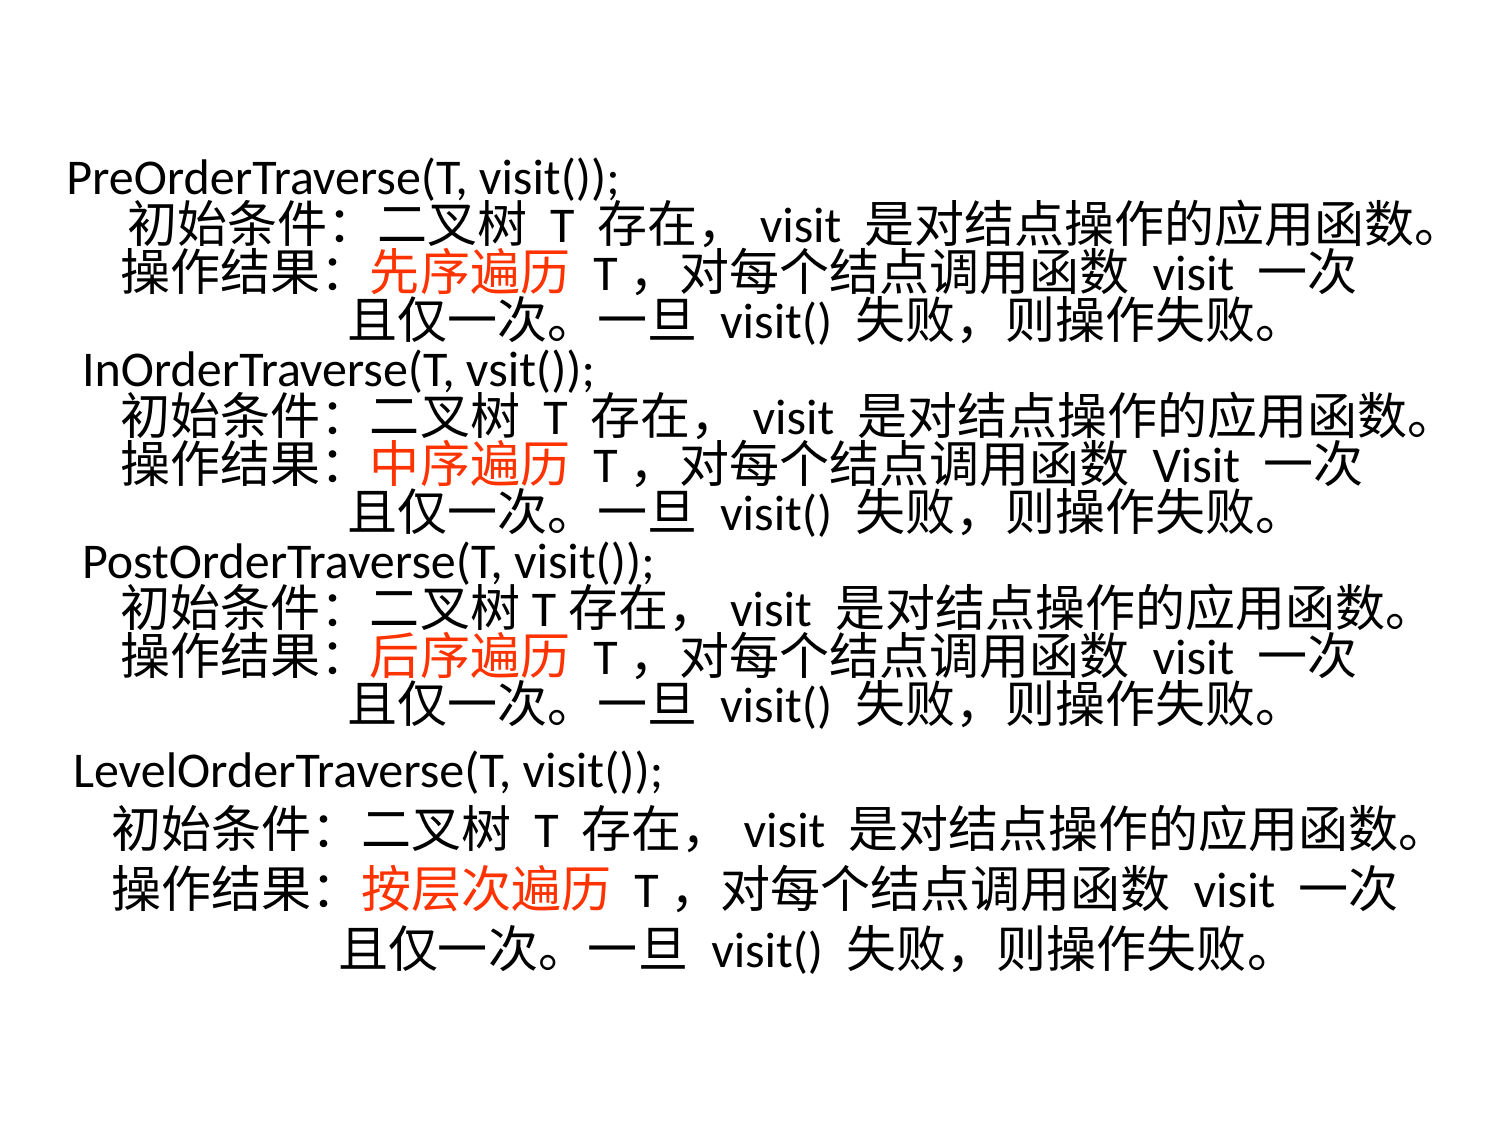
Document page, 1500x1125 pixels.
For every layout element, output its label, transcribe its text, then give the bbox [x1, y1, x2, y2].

text_box PreOrderTraverse(T, visit()); 初始条件：二叉树 T 存在，visit 是对结点操作的应用函数。 操作结果：先序遍历 T，对每个结点调用函数 visit 一次 且仅一次。一旦 visit() 失败，则操作失败。 InOrderTraverse(T, vsit()); 初始条件：二叉树 T 存在，visit 是对结点操作的应用函数。 操作结果：中序遍历 T，对每个结点调用函数 Visit 一次 且仅一次。一旦 visit() 失败，则操作失败。 PostOrderTraverse(T, visit()); 初始条件：二叉树T存在，visit 是对结点操作的应用函数。 操作结果：后序遍历 T，对每个结点调用函数 visit 一次 且仅一次。一旦 visit() 失败，则操作失败。 [5, 148, 1491, 740]
text_box LevelOrderTraverse(T, visit()); 初始条件：二叉树 T 存在，visit 是对结点操作的应用函数。 操作结果：按层次遍历 T，对每个结点调用函数 visit 一次 且仅一次。一旦 visit() 失败，则操作失败。 [0, 730, 1475, 985]
